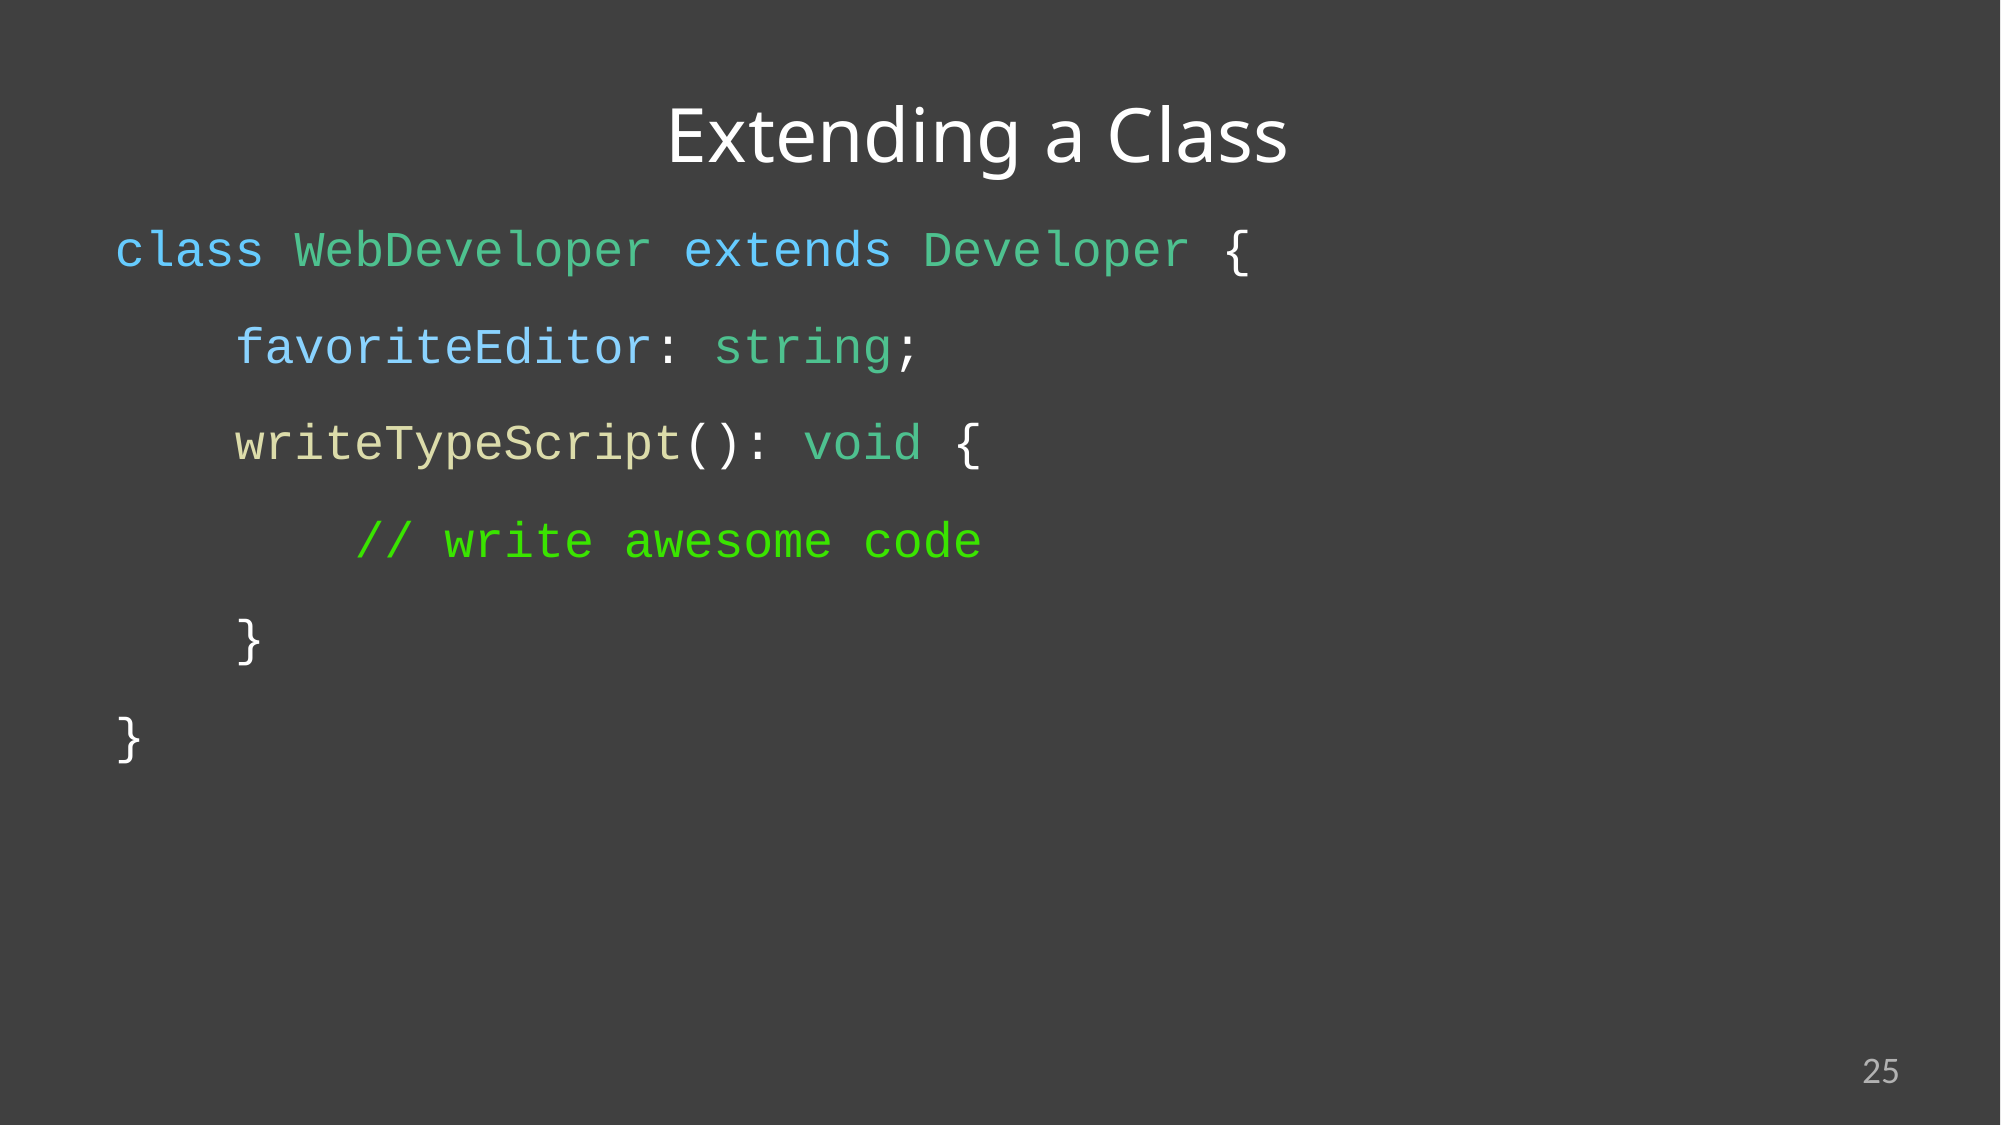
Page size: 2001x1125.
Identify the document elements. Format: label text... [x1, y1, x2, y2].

title Extending a Class [663, 84, 1323, 275]
slide_number 25 [1440, 1046, 1900, 1103]
text_box class WebDeveloper extends Developer { favoriteEditor: string; writeTypeScript(): void { // write awesome code } } [112, 213, 1256, 764]
